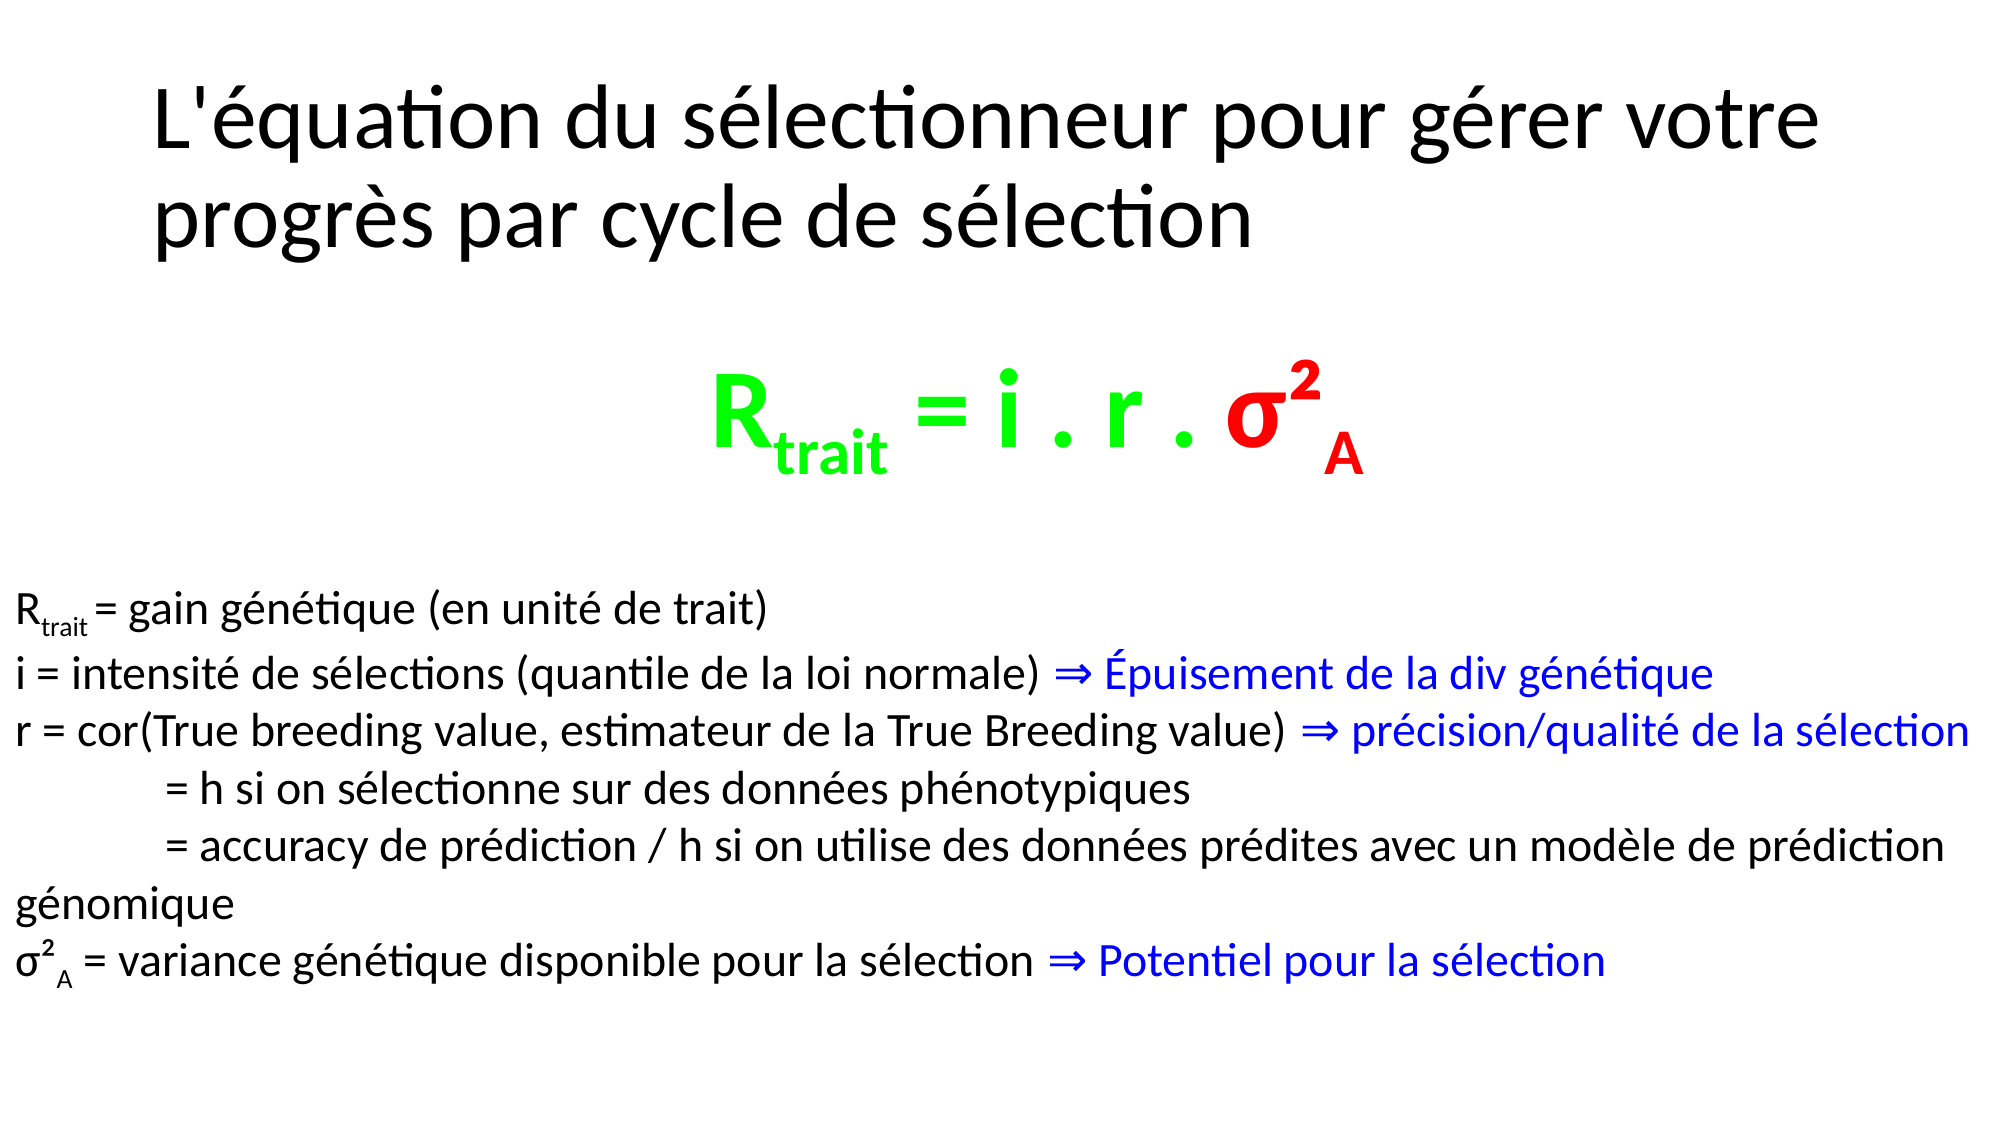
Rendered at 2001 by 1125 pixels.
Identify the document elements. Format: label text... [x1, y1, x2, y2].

title L'équation du sélectionneur pour gérer votre progrès par cycle de sélection [137, 59, 1863, 278]
text_box Rtrait = gain génétique (en unité de trait) i = intensité de sélections (quantile de la loi normale) ⇒ Épuisement de la div génétique r = cor(True breeding value, estimateur de la True Breeding value) ⇒ précision/qualité de la sélection = h si on sélectionne sur des données phénotypiques = accuracy de prédiction / h si on utilise des données prédites avec un modèle de prédiction génomique σ²A = variance génétique disponible pour la sélection ⇒ Potentiel pour la sélection [0, 561, 2000, 1067]
text_box Rtrait = i . r . σ²A [301, 319, 1774, 504]
